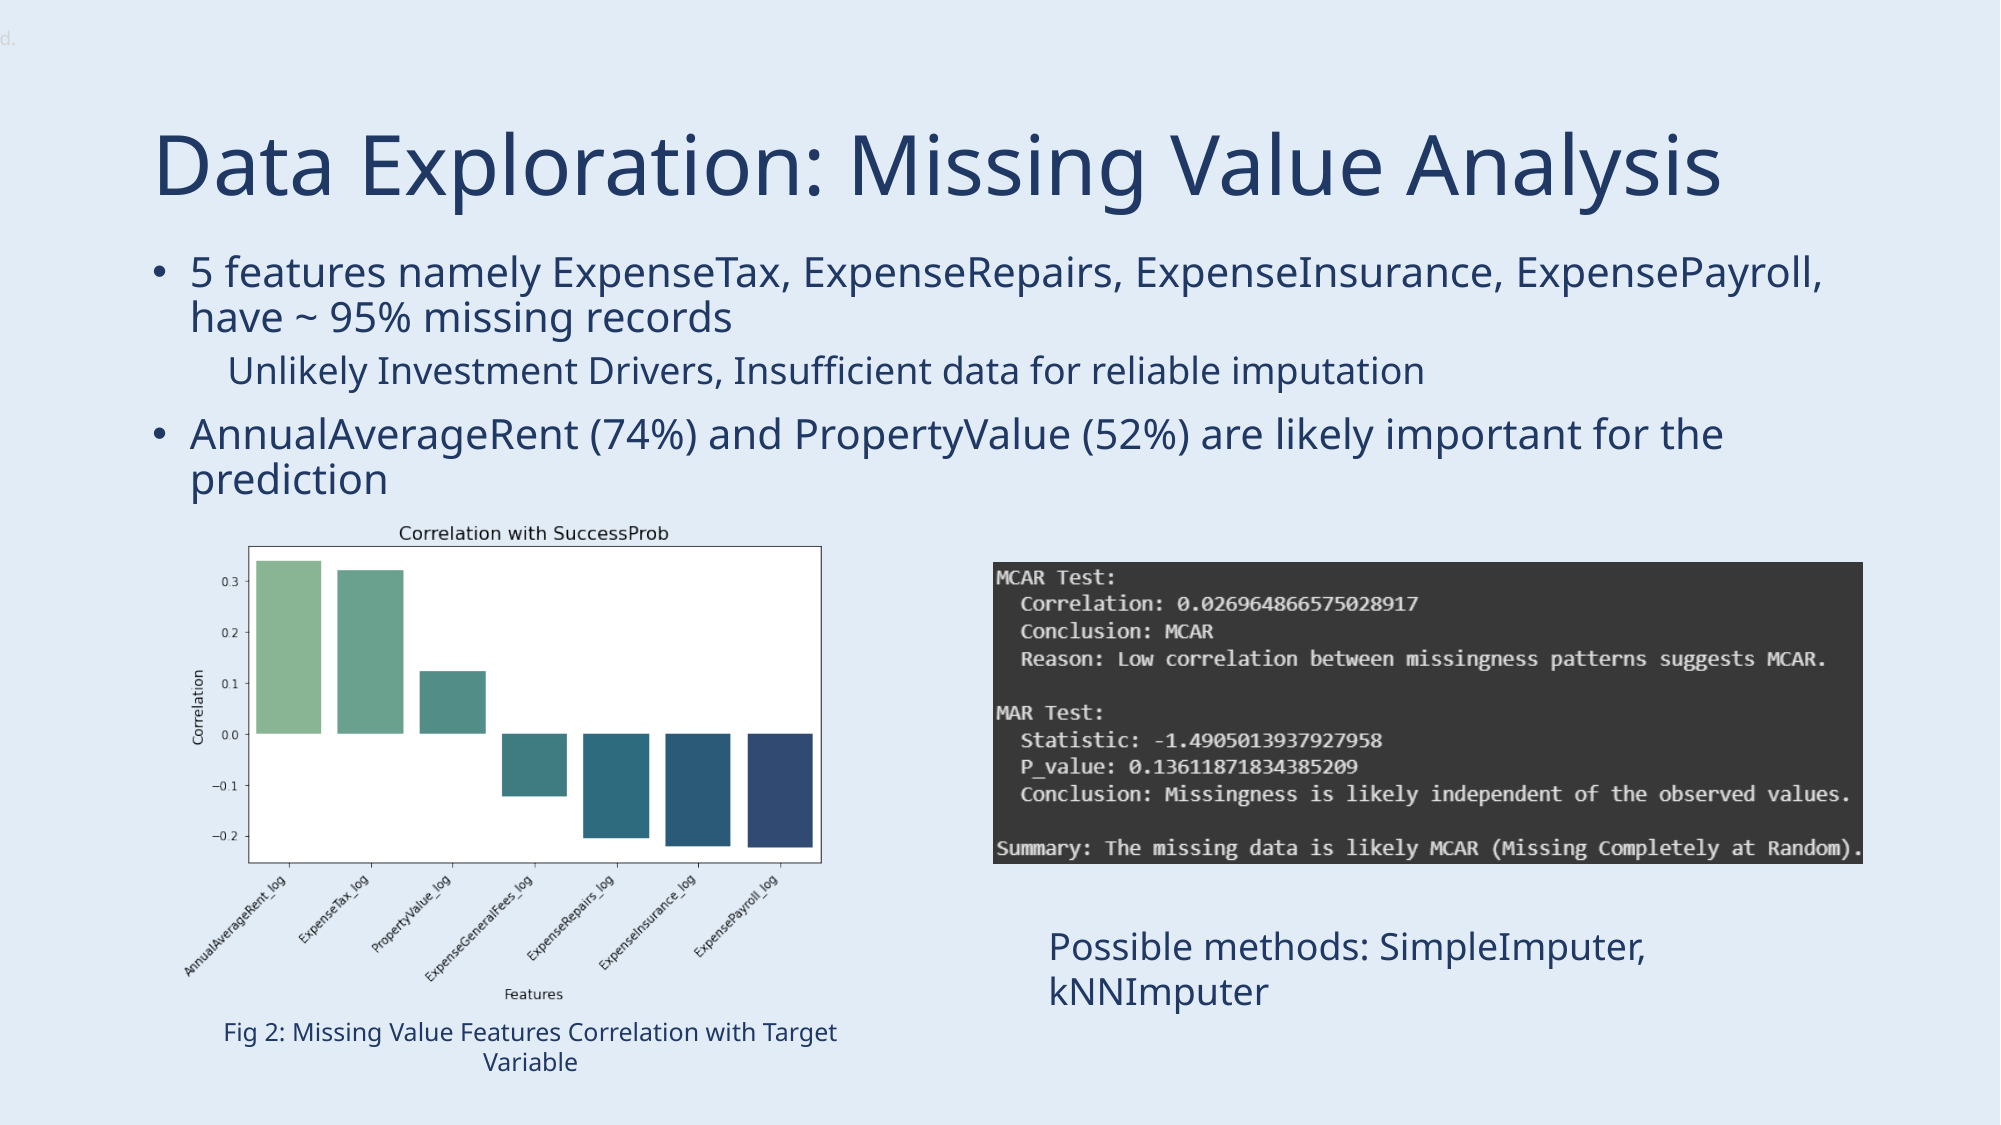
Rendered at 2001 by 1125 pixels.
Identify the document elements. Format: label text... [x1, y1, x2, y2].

text_box Possible methods: SimpleImputer, kNNImputer [1033, 915, 1863, 1021]
picture [174, 518, 829, 1010]
picture [993, 562, 1863, 864]
list 5 features namely ExpenseTax, ExpenseRepairs, ExpenseInsurance, ExpensePayroll, have ~ 95% missing records Unlikely Investment Drivers, Insufficient data for reliable imputation AnnualAverageRent (74%) and PropertyValue (52%) are likely important for the prediction [137, 244, 1863, 958]
text_box Fig 2: Missing Value Features Correlation with Target Variable [174, 1009, 888, 1085]
title Data Exploration: Missing Value Analysis [137, 59, 1863, 244]
text_box d. [0, 14, 20, 60]
